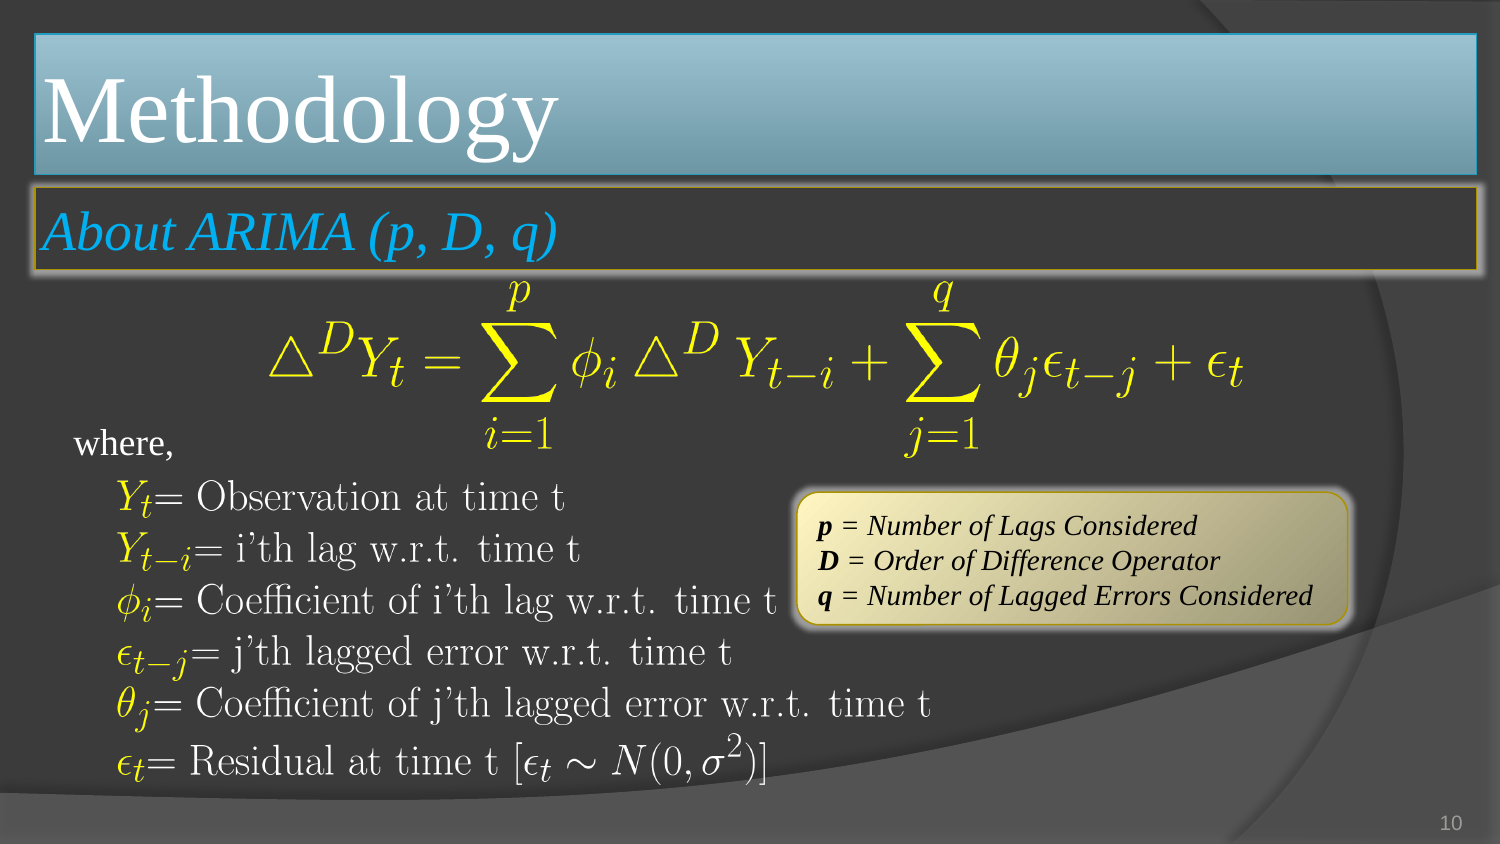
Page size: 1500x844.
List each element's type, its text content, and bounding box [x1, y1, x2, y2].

title Methodology [34, 33, 1477, 175]
slide_number 10 [1337, 790, 1463, 835]
text_box About ARIMA (p, D, q) [34, 187, 1477, 270]
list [269, 280, 1243, 458]
picture [116, 480, 930, 785]
text_box p = Number of Lags Considered D = Order of Difference Operator q = Number of Lagged Errors Considered [940, 491, 1349, 626]
text_box where, [58, 410, 270, 470]
